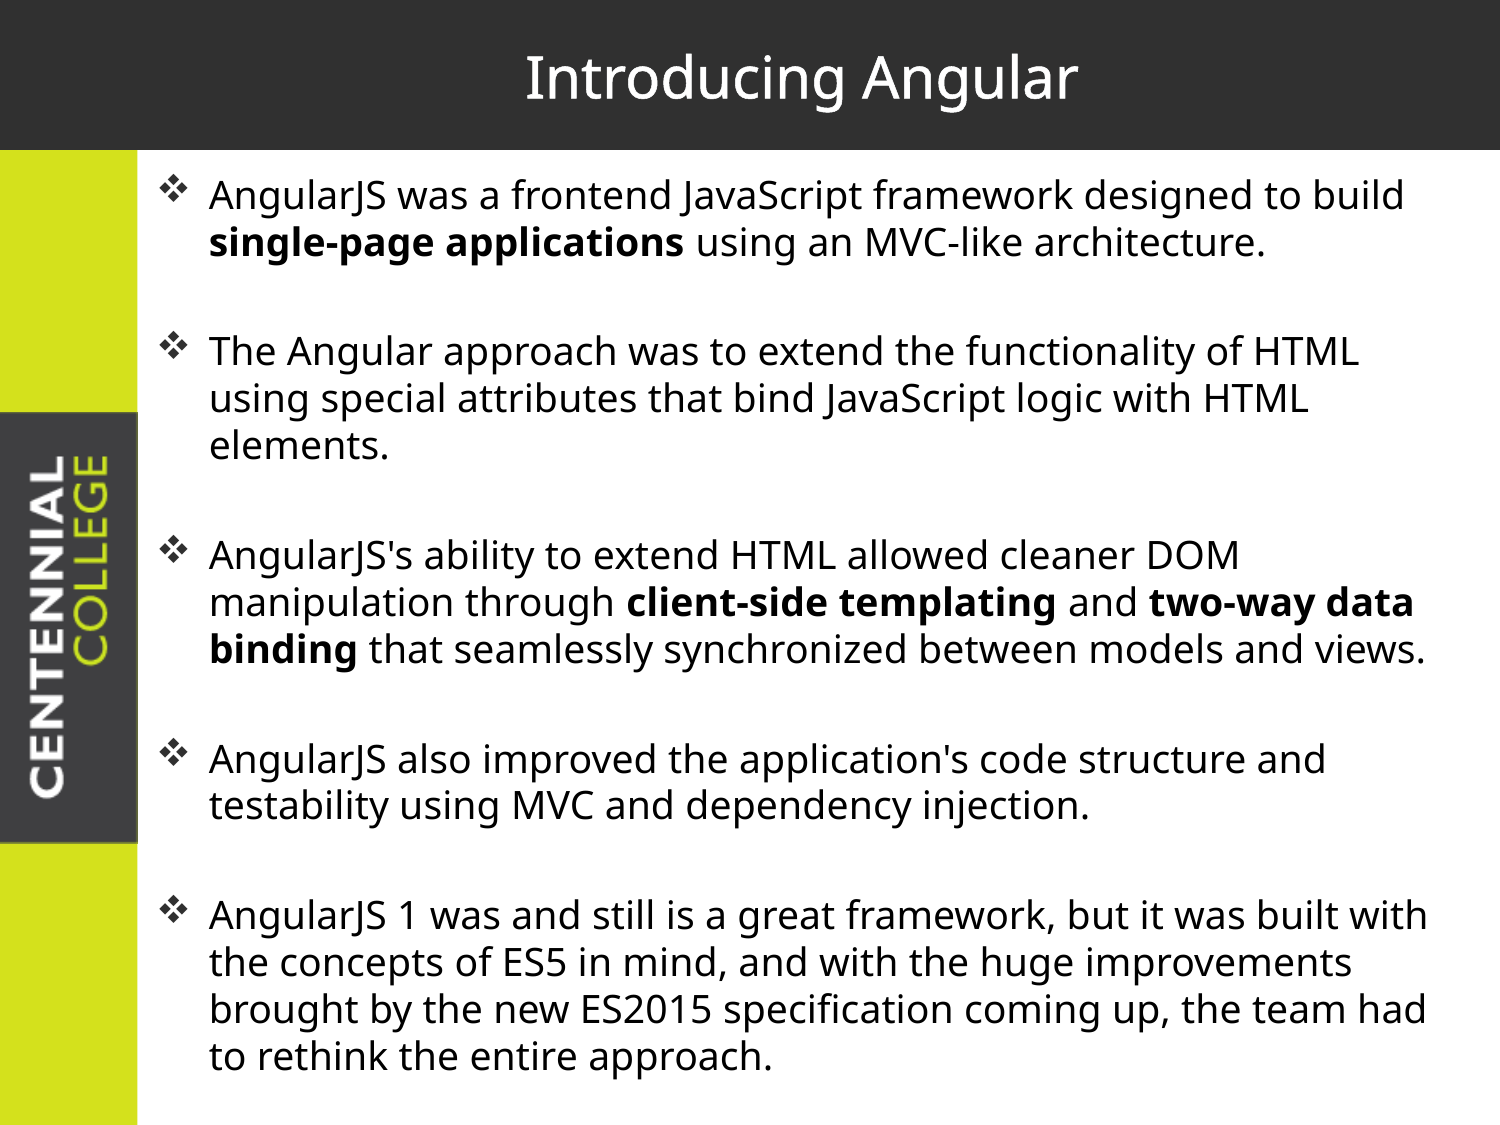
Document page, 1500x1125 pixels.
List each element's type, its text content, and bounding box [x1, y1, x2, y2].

title Introducing Angular [137, 0, 1467, 150]
picture [0, 412, 138, 844]
list AngularJS was a frontend JavaScript framework designed to build single-page applications using an MVC-like architecture. The Angular approach was to extend the functionality of HTML using special attributes that bind JavaScript logic with HTML elements. AngularJS's ability to extend HTML allowed cleaner DOM manipulation through client-side templating and two-way data binding that seamlessly synchronized between models and views. AngularJS also improved the application's code structure and testability using MVC and dependency injection. AngularJS 1 was and still is a great framework, but it was built with the concepts of ES5 in mind, and with the huge improvements brought by the new ES2015 specification coming up, the team had to rethink the entire approach. [141, 162, 1467, 1088]
